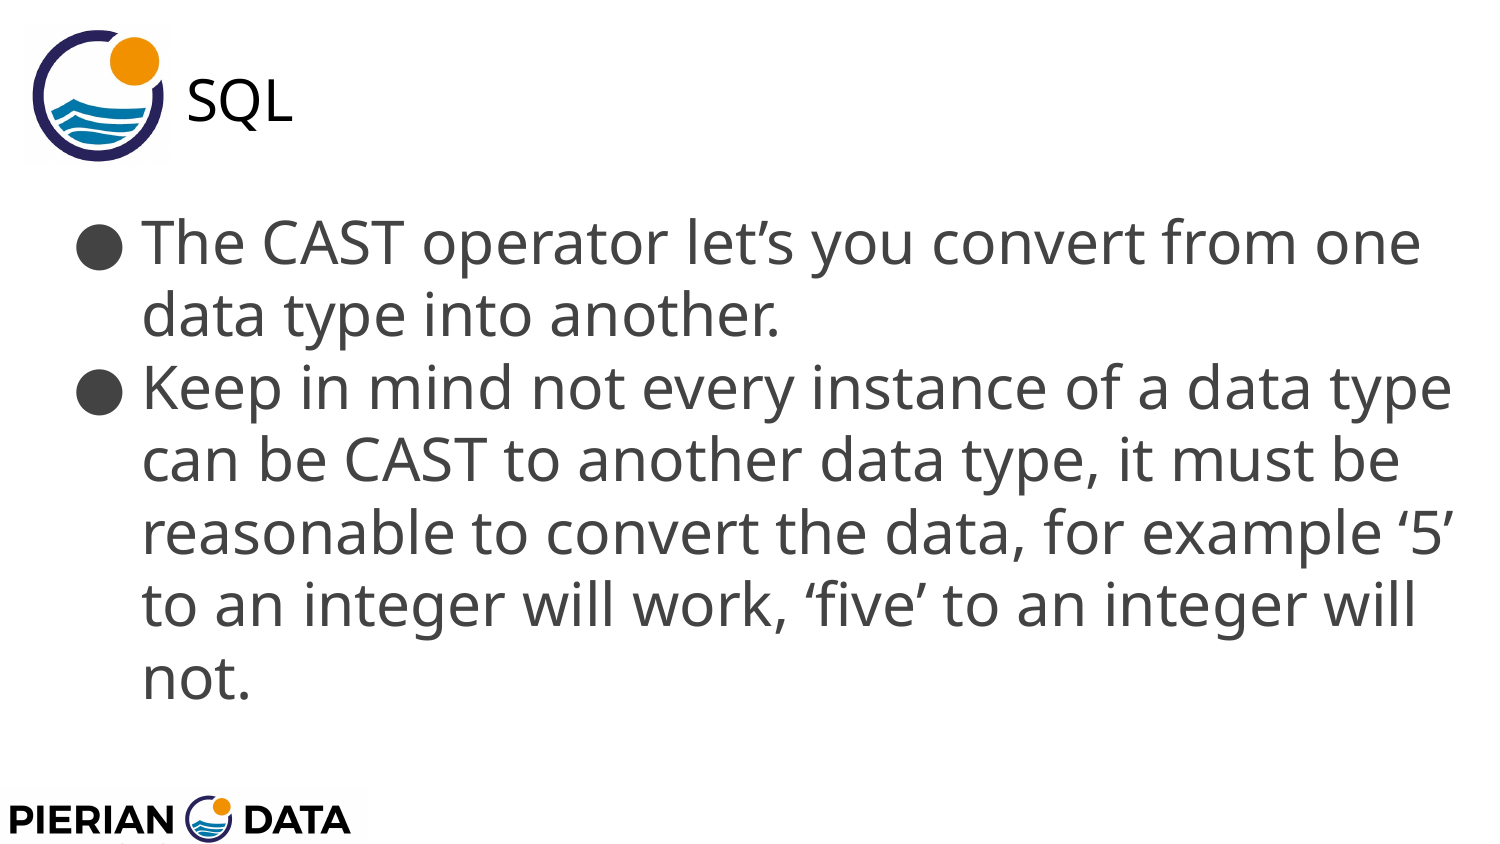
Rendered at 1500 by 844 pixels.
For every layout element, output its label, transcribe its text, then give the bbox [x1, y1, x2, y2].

title SQL [176, 48, 1449, 143]
list The CAST operator let’s you convert from one data type into another. Keep in mind not every instance of a data type can be CAST to another data type, it must be reasonable to convert the data, for example ‘5’ to an integer will work, ‘five’ to an integer will not. [51, 189, 1476, 750]
picture [24, 24, 172, 167]
picture [0, 787, 368, 844]
